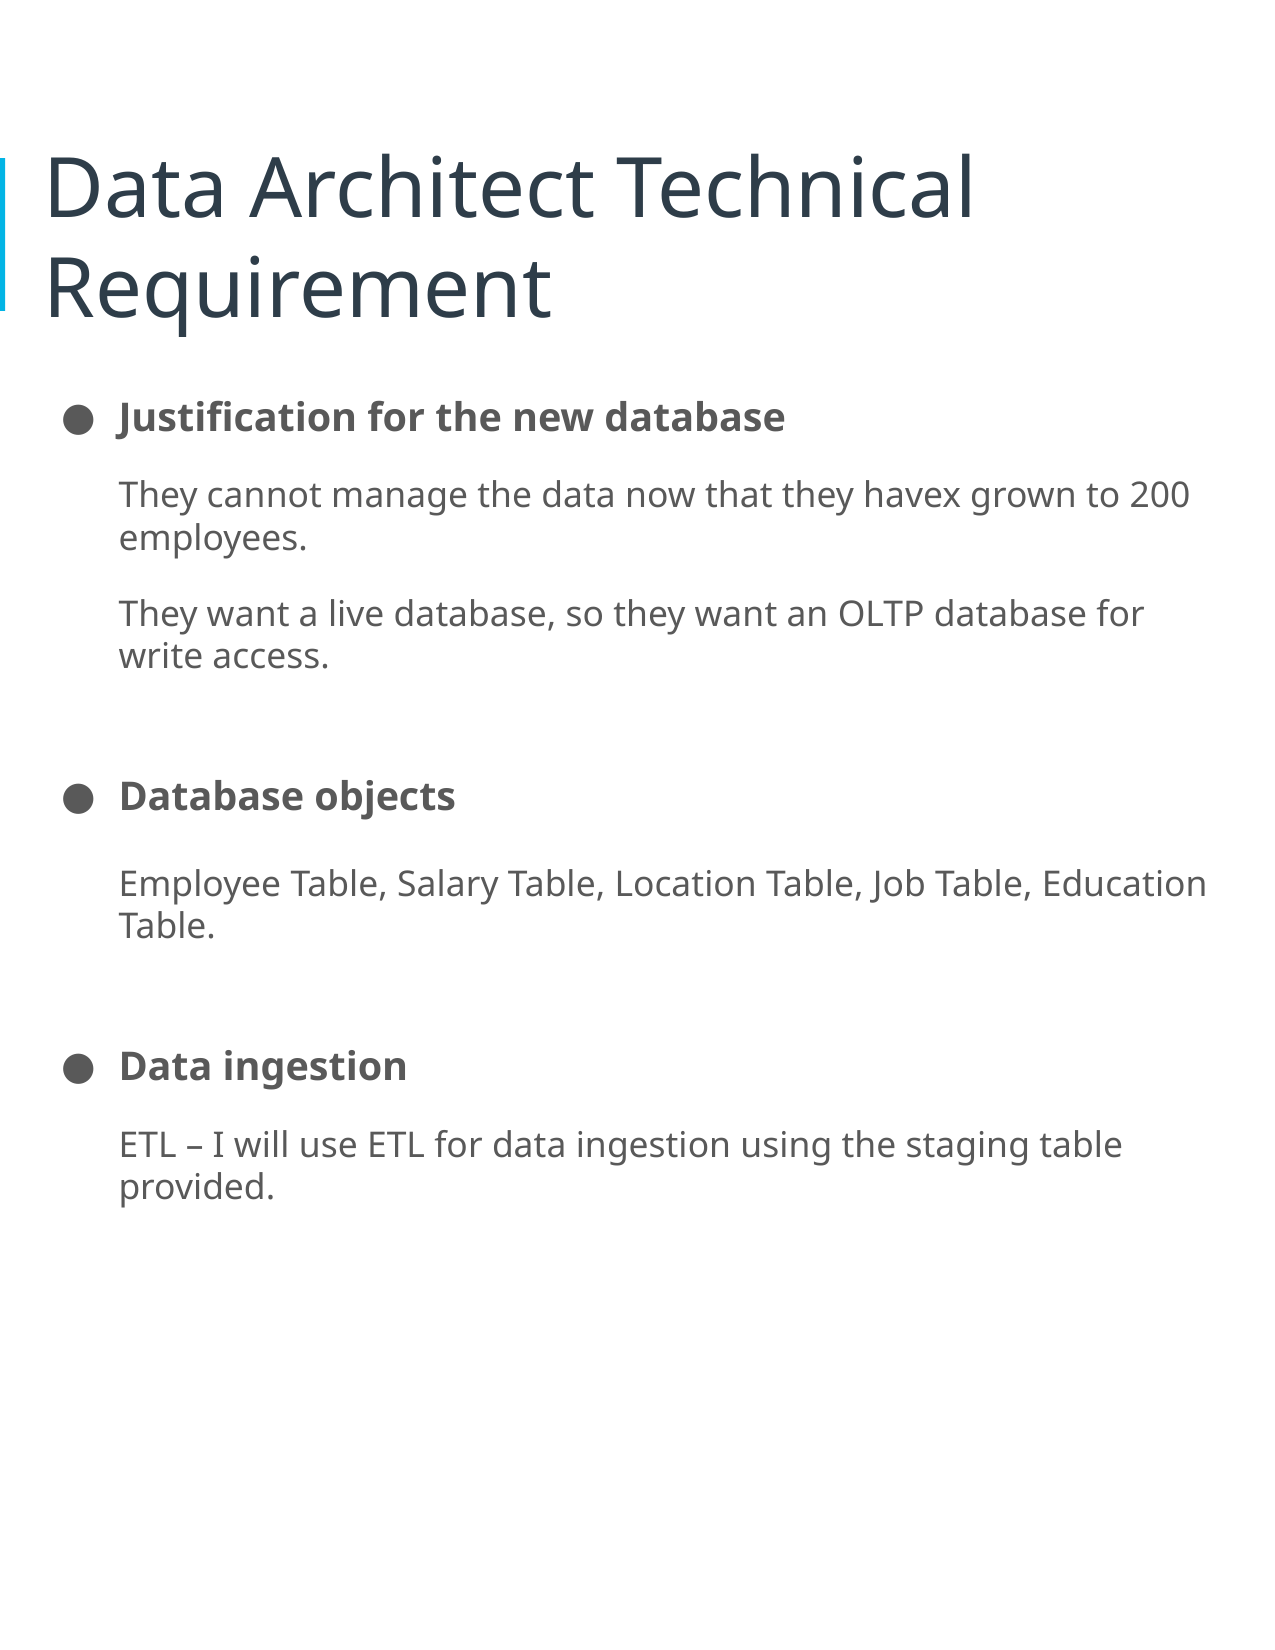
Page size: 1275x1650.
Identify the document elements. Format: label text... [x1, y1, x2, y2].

title Data Architect Technical Requirement [43, 142, 1232, 327]
list Justification for the new database They cannot manage the data now that they havex grown to 200 employees. They want a live database, so they want an OLTP database for write access. Database objects Employee Table, Salary Table, Location Table, Job Table, Education Table. Data ingestion ETL – I will use ETL for data ingestion using the staging table provided. [43, 369, 1232, 1638]
